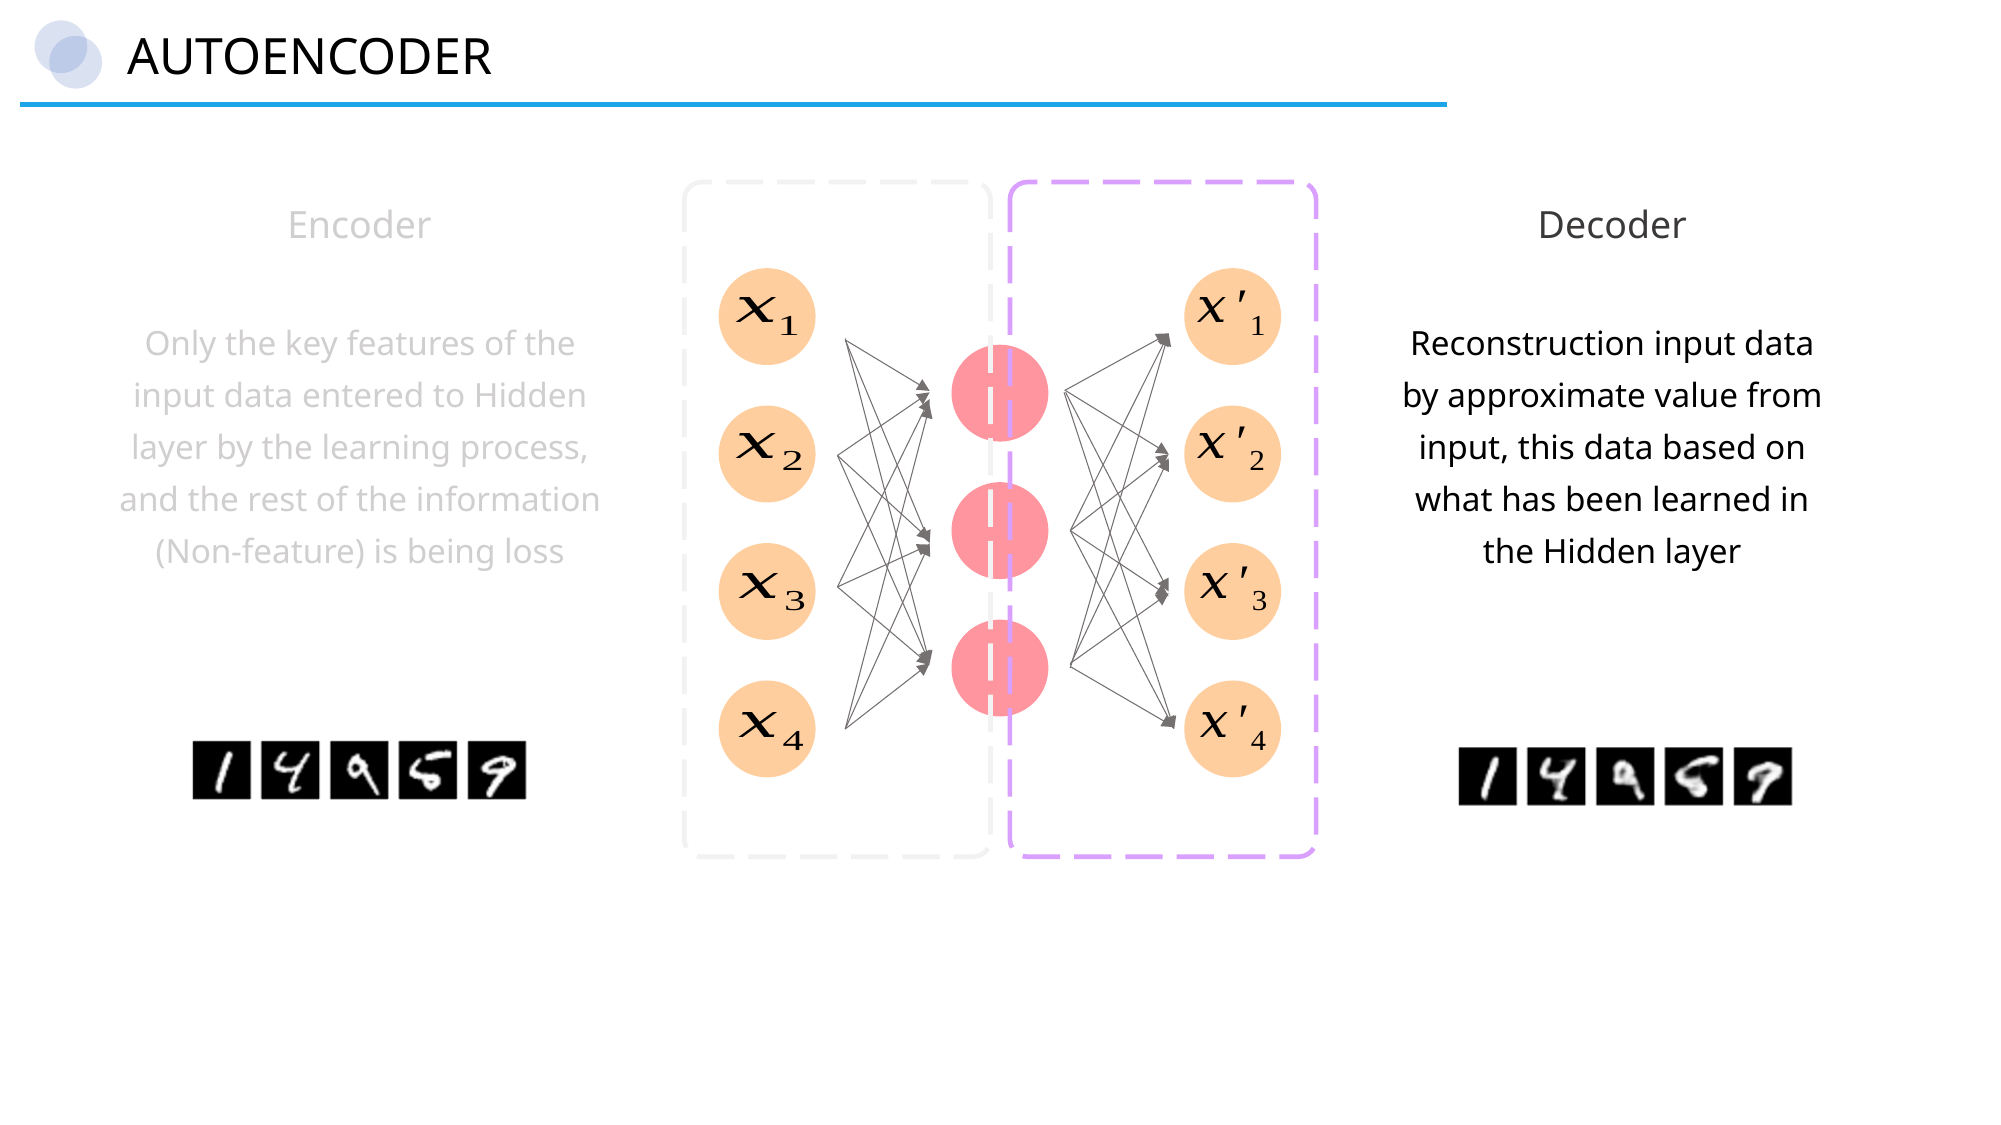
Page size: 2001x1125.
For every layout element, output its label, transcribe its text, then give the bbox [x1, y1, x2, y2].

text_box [1064, 392, 1070, 729]
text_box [1070, 593, 1169, 664]
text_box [837, 392, 930, 398]
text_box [1070, 458, 1169, 593]
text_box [1169, 530, 1175, 666]
text_box Decoder [1409, 193, 1816, 254]
picture [185, 735, 534, 810]
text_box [837, 544, 930, 586]
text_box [1169, 392, 1175, 530]
text_box [683, 180, 992, 858]
text_box [991, 343, 1009, 443]
text_box [1008, 180, 1318, 858]
text_box [48, 34, 104, 90]
text_box [991, 481, 1009, 581]
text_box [1064, 333, 1070, 391]
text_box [1070, 666, 1175, 728]
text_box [845, 338, 930, 392]
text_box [1070, 333, 1169, 458]
picture [1455, 735, 1800, 815]
text_box [33, 19, 87, 72]
text_box [991, 618, 1009, 718]
text_box Only the key features of the input data entered to Hidden layer by the learning process, and the rest of the information (Non-feature) is being loss [98, 303, 623, 578]
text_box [837, 586, 930, 665]
text_box Reconstruction input data by approximate value from input, this data based on what has been learned in the Hidden layer [1380, 303, 1845, 578]
text_box AUTOENCODER [112, 17, 1346, 92]
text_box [837, 398, 930, 544]
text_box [845, 665, 930, 729]
text_box Encoder [156, 193, 563, 254]
